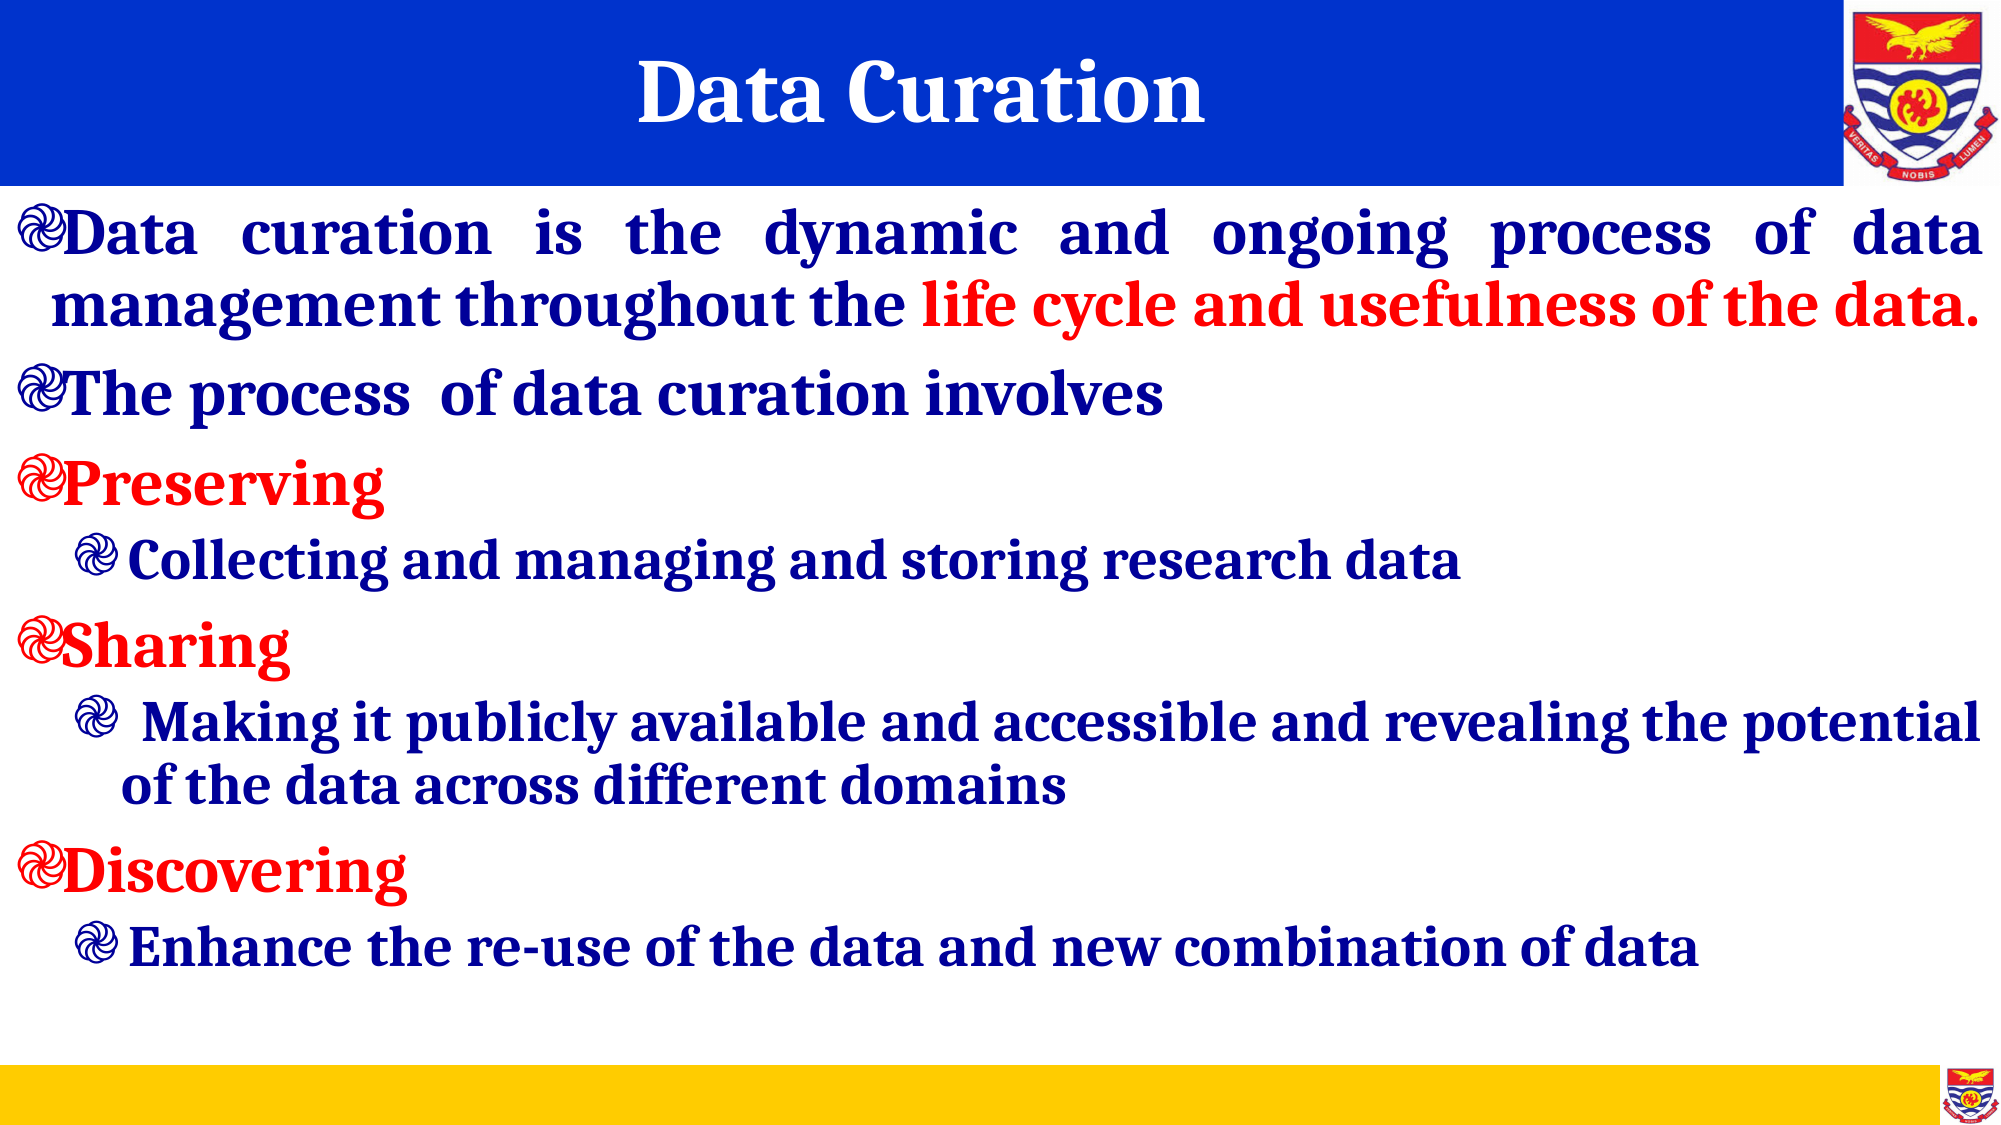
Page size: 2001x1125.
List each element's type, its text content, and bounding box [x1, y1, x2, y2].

picture [1844, 1, 2000, 186]
list Data curation is the dynamic and ongoing process of data management throughout the life cycle and usefulness of the data. The process of data curation involves Preserving Collecting and managing and storing research data Sharing Making it publicly available and accessible and revealing the potential of the data across different domains Discovering Enhance the re-use of the data and new combination of data [0, 190, 2000, 1061]
picture [1940, 1065, 2000, 1125]
title Data Curation [0, 0, 1844, 186]
